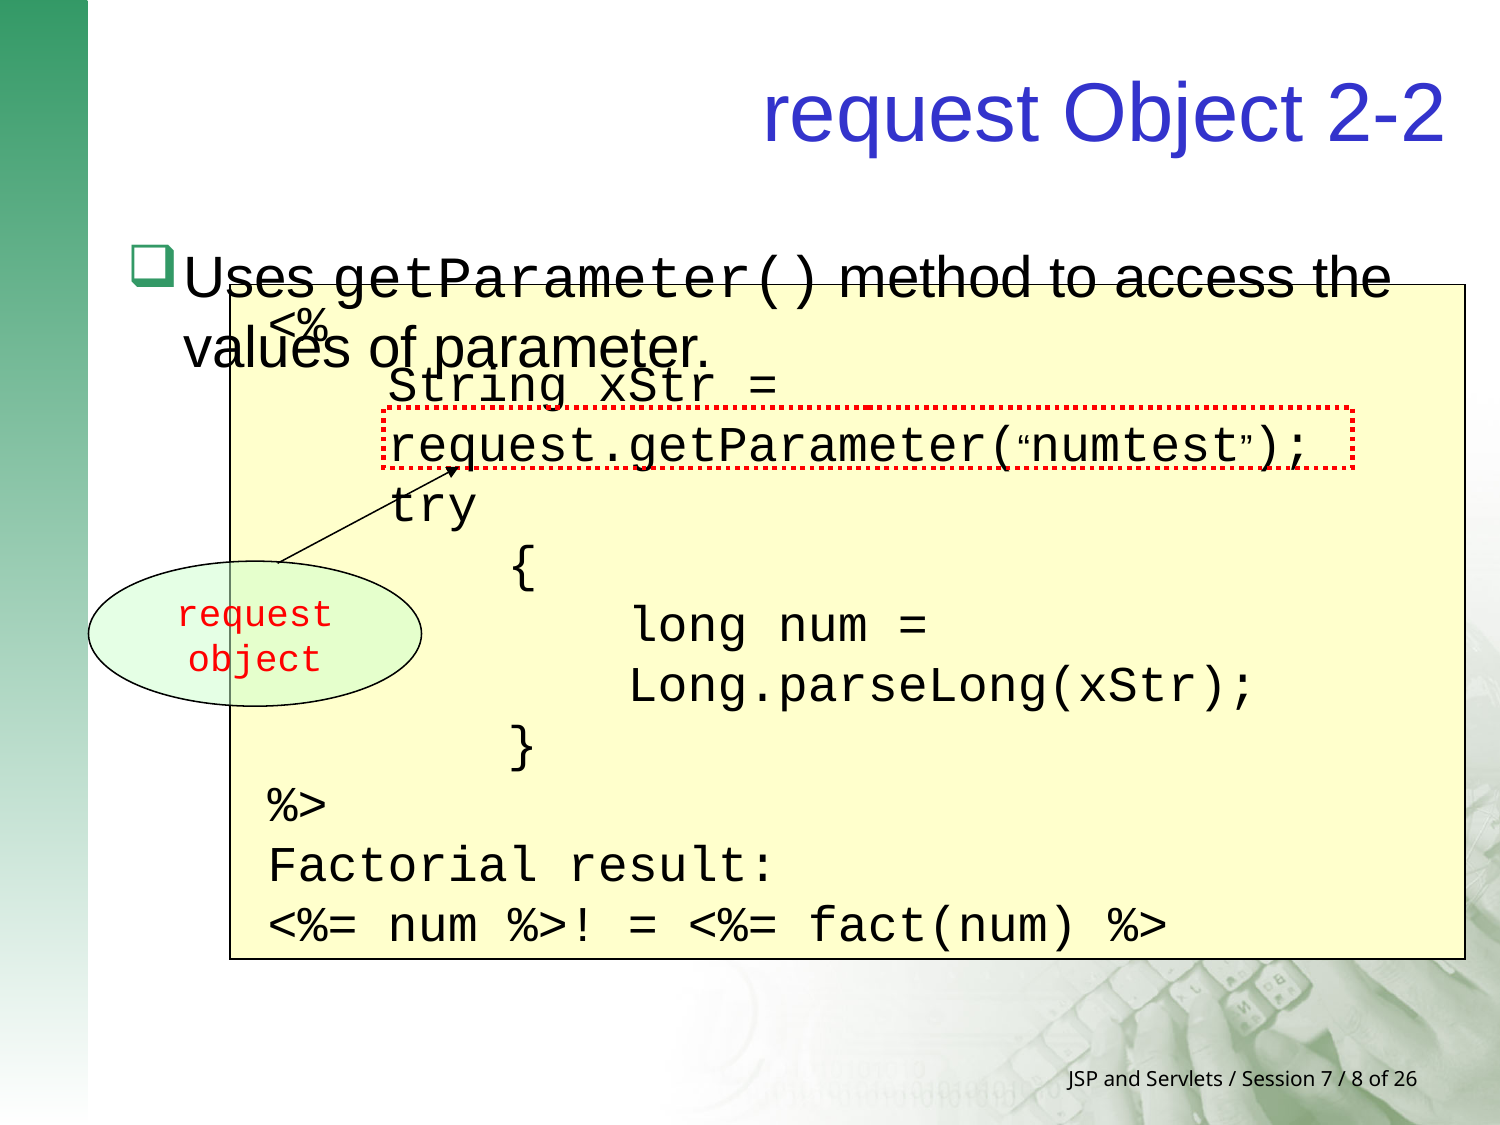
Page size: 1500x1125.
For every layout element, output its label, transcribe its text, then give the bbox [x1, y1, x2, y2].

text_box request object [88, 563, 422, 707]
text_box <% String xStr = request.getParameter(“numtest”); try { long num = Long.parseLong(xStr); } %> Factorial result: <%= num %>! = <%= fact(num) %> [230, 284, 1466, 960]
picture [549, 365, 1500, 1125]
title request Object 2-2 [112, 42, 1463, 173]
text_box Uses getParameter() method to access the values of parameter. [112, 231, 1463, 563]
